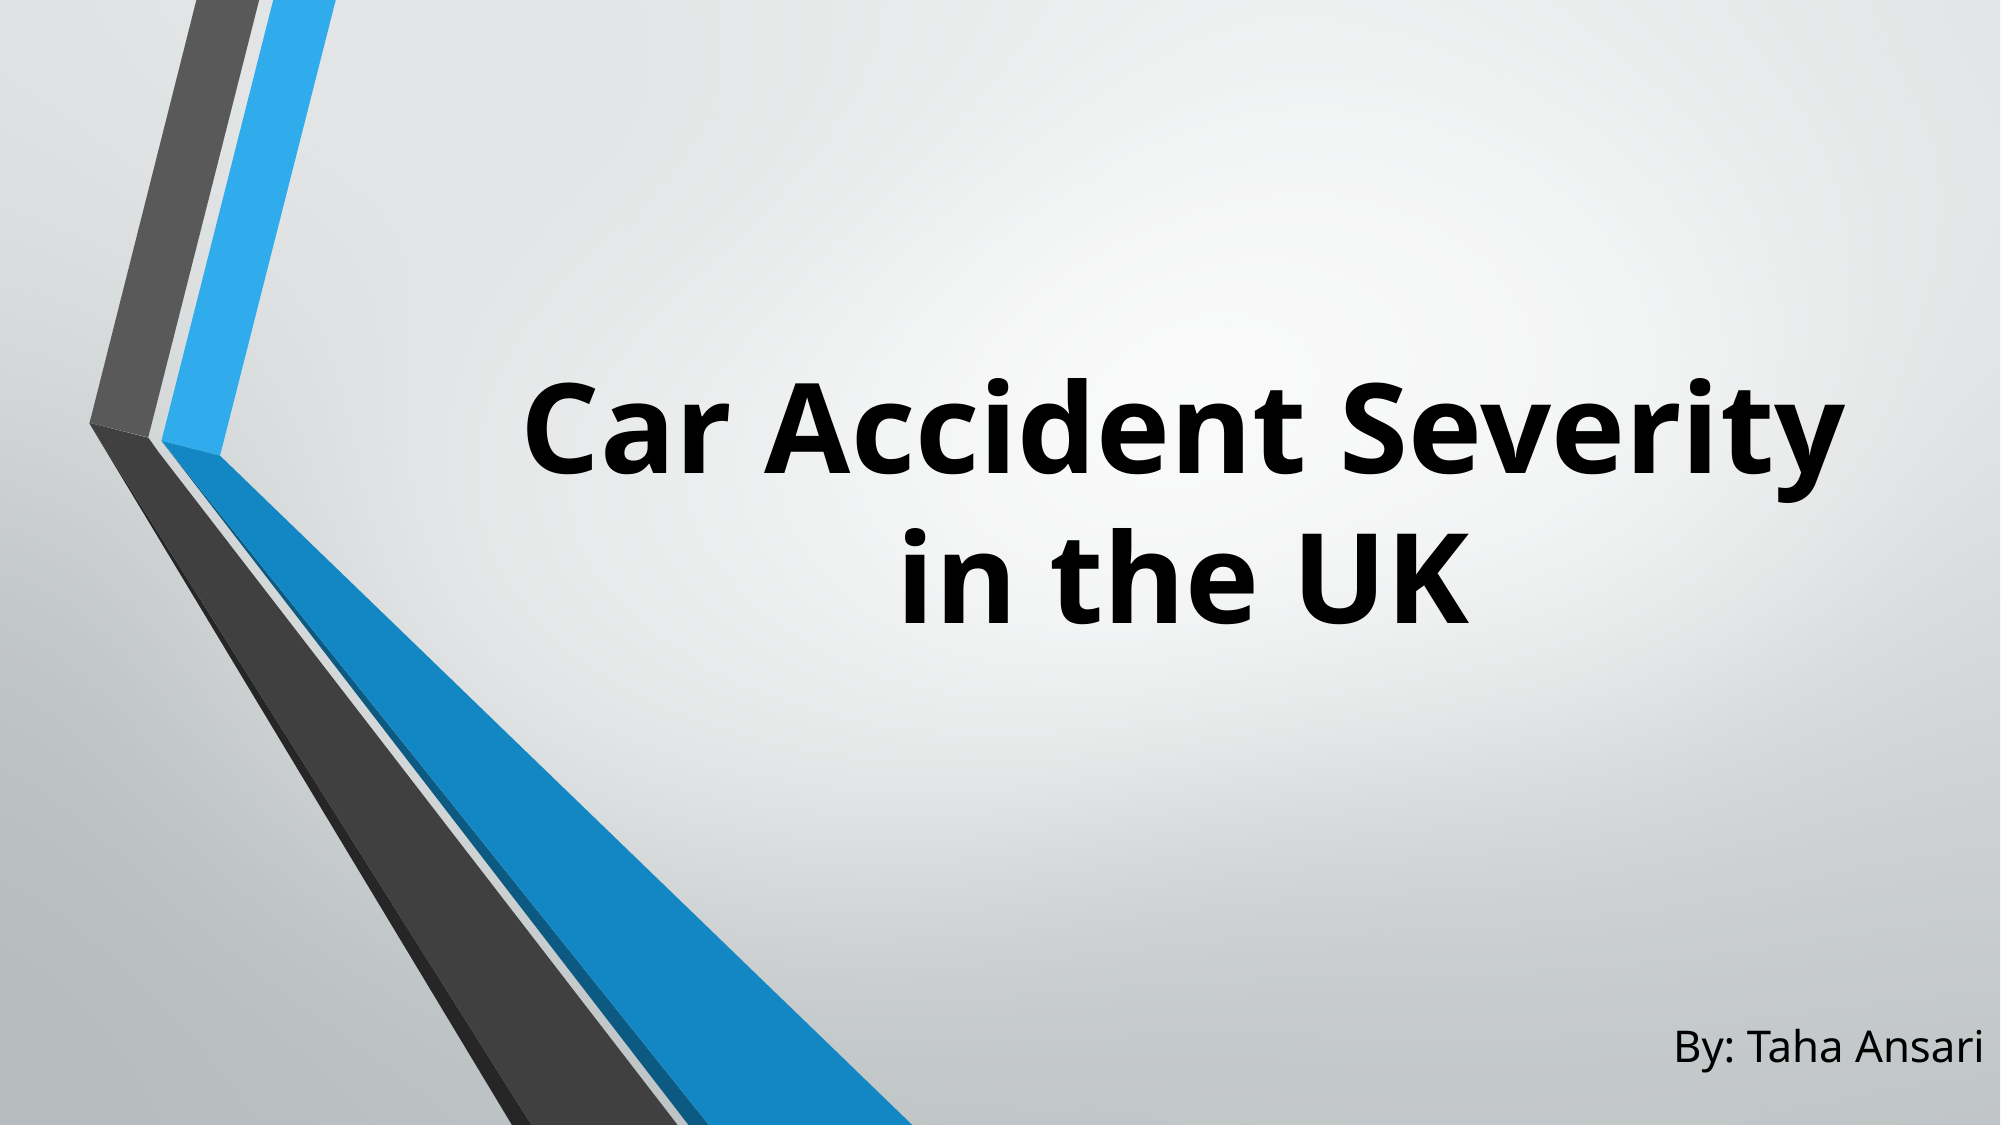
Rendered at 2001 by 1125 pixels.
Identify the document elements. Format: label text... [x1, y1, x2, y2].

subtitle By: Taha Ansari [853, 1011, 2000, 1125]
title Car Accident Severity in the UK [480, 226, 1887, 656]
